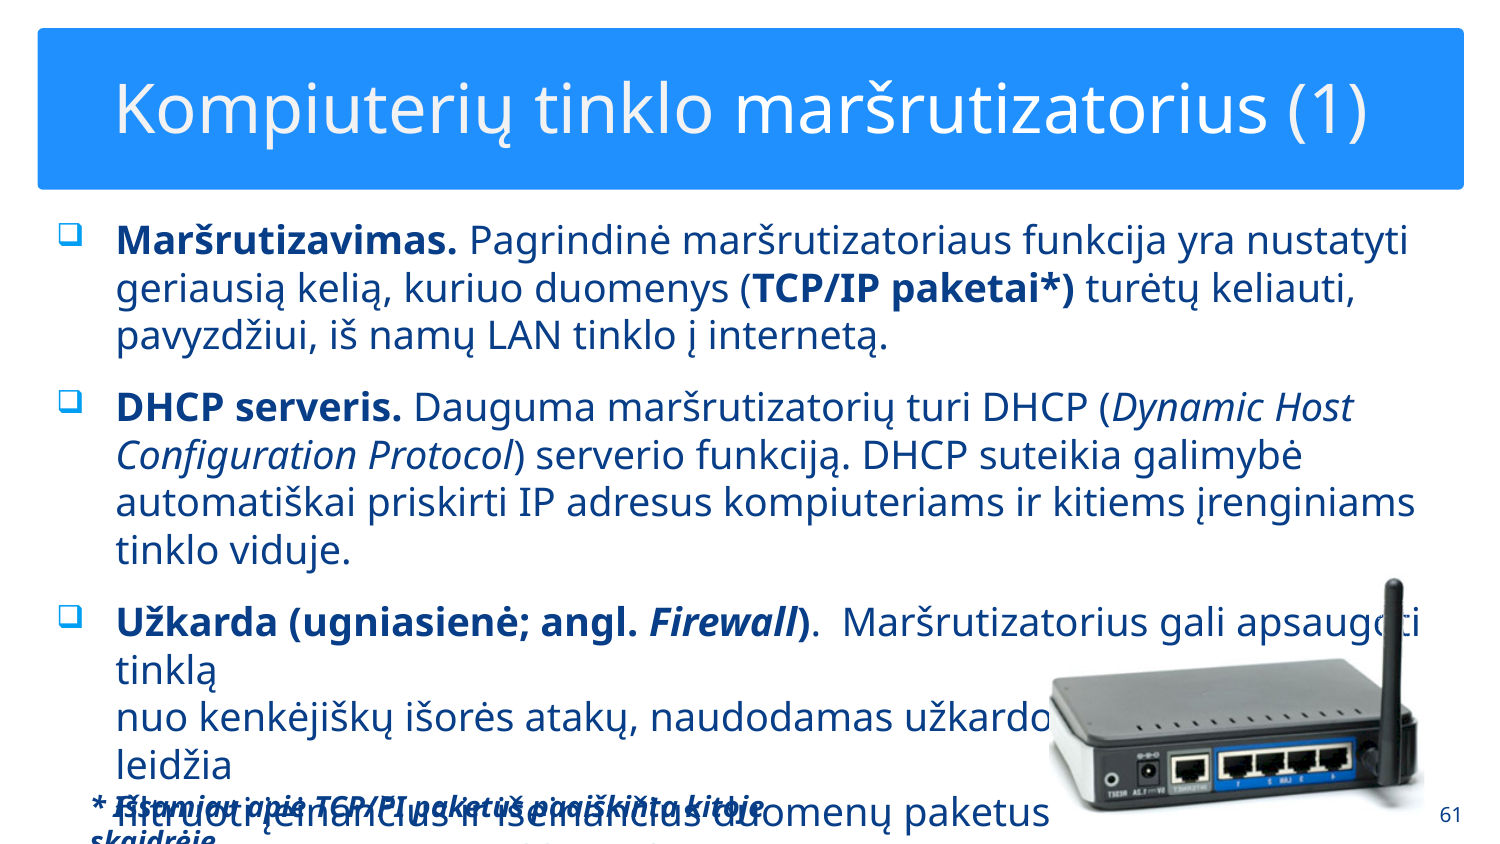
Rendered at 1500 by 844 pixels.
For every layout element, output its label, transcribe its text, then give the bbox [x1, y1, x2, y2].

slide_number 61 [1402, 793, 1500, 839]
list Maršrutizavimas. Pagrindinė maršrutizatoriaus funkcija yra nustatyti geriausią kelią, kuriuo duomenys (TCP/IP paketai*) turėtų keliauti, pavyzdžiui, iš namų LAN tinklo į internetą. DHCP serveris. Dauguma maršrutizatorių turi DHCP (Dynamic Host Configuration Protocol) serverio funkciją. DHCP suteikia galimybė automatiškai priskirti IP adresus kompiuteriams ir kitiems įrenginiams tinklo viduje. Užkarda (ugniasienė; angl. Firewall). Maršrutizatorius gali apsaugoti tinklą nuo kenkėjiškų išorės atakų, naudodamas užkardos funkcijas. Tai leidžia filtruoti įeinančius ir išeinančius duomenų paketus pagal nustatytus taisyklių rinkinius. [41, 207, 1459, 753]
picture [1048, 573, 1425, 815]
title Kompiuterių tinklo maršrutizatorius (1) [75, 29, 1425, 184]
text_box * Išsamiau apie TCP/PI paketus paaiškinta kitoje skaidrėje. [74, 780, 833, 844]
